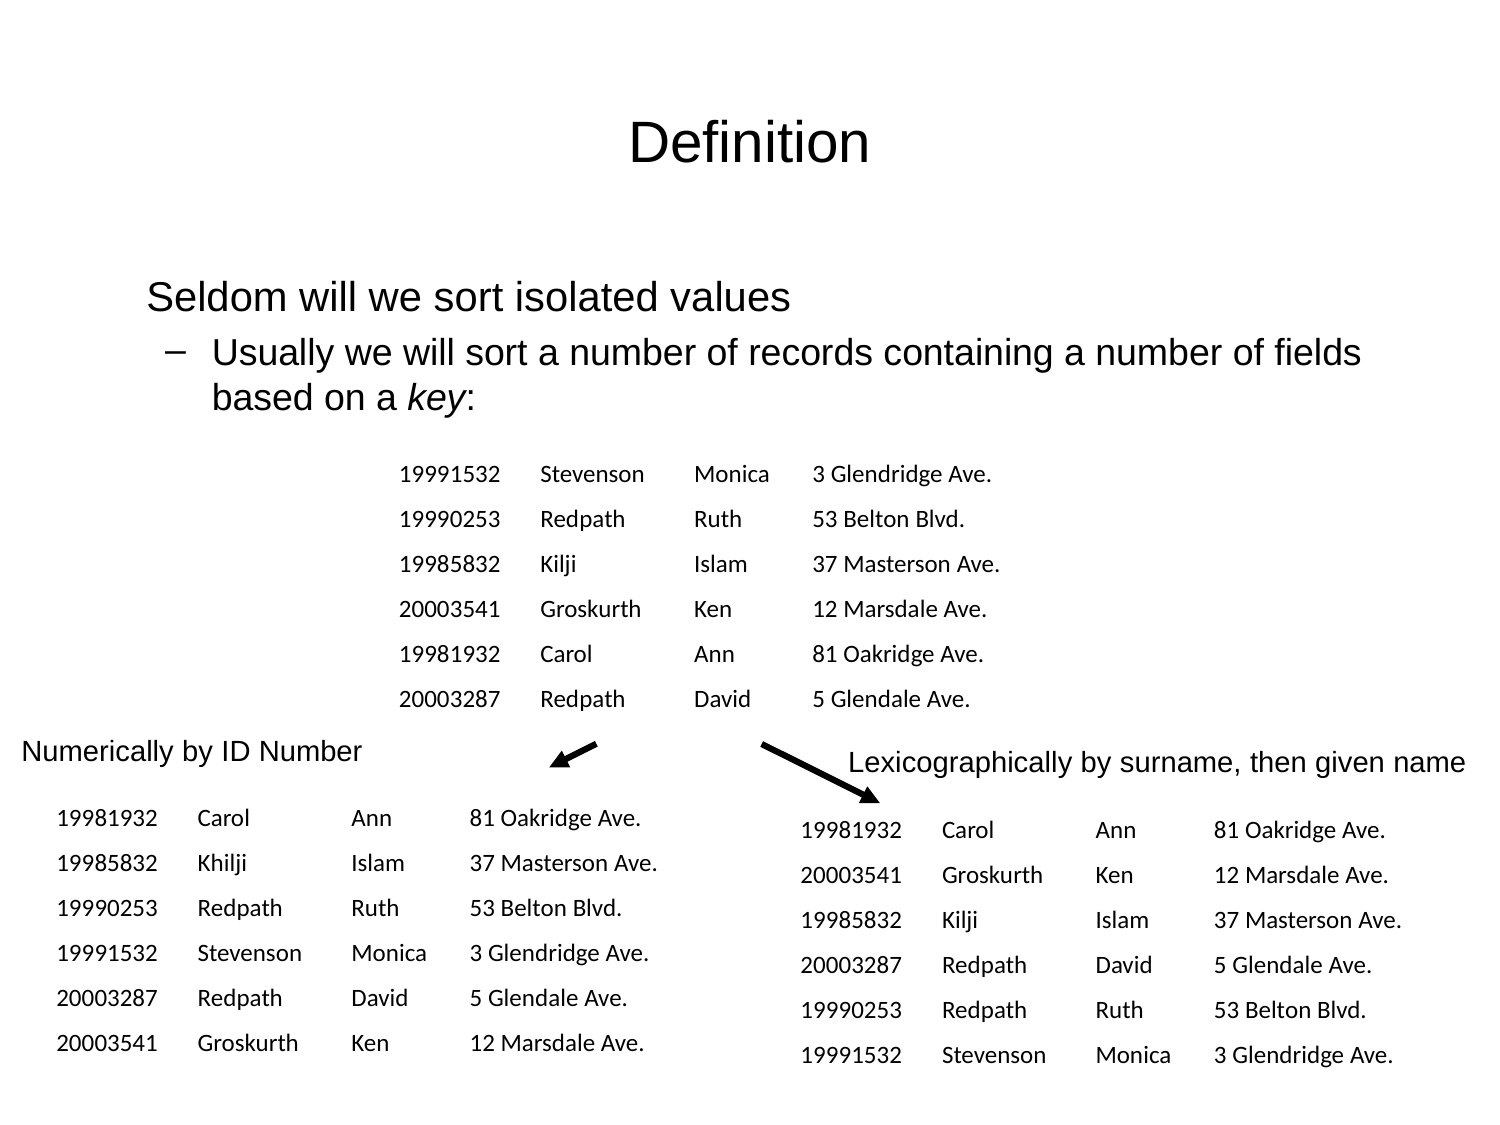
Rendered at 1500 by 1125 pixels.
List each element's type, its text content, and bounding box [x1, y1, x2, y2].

text_box [847, 787, 880, 804]
table_cell Redpath [525, 501, 679, 546]
table_cell Redpath [183, 980, 336, 1025]
table_cell 53 Belton Blvd. [797, 501, 1045, 546]
table_cell 12 Marsdale Ave. [797, 591, 1045, 636]
table_cell 81 Oakridge Ave. [797, 636, 1045, 681]
table_cell Ruth [679, 501, 797, 546]
table_cell David [336, 980, 455, 1025]
table_cell 20003287 [785, 947, 927, 992]
table_cell Redpath [183, 890, 336, 935]
table_cell Groskurth [927, 857, 1081, 902]
table_cell 19990253 [785, 992, 927, 1037]
table_cell Stevenson [183, 935, 336, 980]
table_cell 3 Glendridge Ave. [1199, 1037, 1447, 1082]
table_cell Redpath [927, 992, 1081, 1037]
table_cell 37 Masterson Ave. [797, 546, 1045, 591]
text_box [549, 743, 597, 768]
table_cell Kilji [927, 902, 1081, 947]
table_cell 3 Glendridge Ave. [455, 935, 703, 980]
table_cell Redpath [525, 681, 679, 726]
text_box Lexicographically by surname, then given name [833, 736, 1483, 787]
table_cell 20003287 [41, 980, 183, 1025]
table_cell 53 Belton Blvd. [455, 890, 703, 935]
table_cell 19985832 [384, 546, 525, 591]
table_cell Ruth [1081, 992, 1199, 1037]
table_cell 12 Marsdale Ave. [1199, 857, 1447, 902]
table_header 81 Oakridge Ave. [455, 800, 703, 845]
table_cell Ken [1081, 857, 1199, 902]
table_header 81 Oakridge Ave. [1199, 812, 1447, 857]
table_cell 37 Masterson Ave. [455, 845, 703, 890]
table_cell 19991532 [785, 1037, 927, 1082]
table_cell Carol [525, 636, 679, 681]
list Seldom will we sort isolated values Usually we will sort a number of records containing a number of fields based on a key: [74, 262, 1426, 1006]
table_cell 5 Glendale Ave. [1199, 947, 1447, 992]
table_header 3 Glendridge Ave. [797, 456, 1045, 501]
table_cell David [1081, 947, 1199, 992]
table_cell 20003541 [785, 857, 927, 902]
table_cell Redpath [927, 947, 1081, 992]
table_header 19981932 [785, 812, 927, 857]
table_cell 20003541 [384, 591, 525, 636]
table_cell Ruth [336, 890, 455, 935]
table_cell Groskurth [183, 1025, 336, 1070]
table_cell 12 Marsdale Ave. [455, 1025, 703, 1070]
table_header Ann [1081, 812, 1199, 857]
title Definition [74, 44, 1426, 233]
table_cell Ken [336, 1025, 455, 1070]
table_cell 5 Glendale Ave. [797, 681, 1045, 726]
table_cell 5 Glendale Ave. [455, 980, 703, 1025]
table_cell 20003287 [384, 681, 525, 726]
table_header Carol [183, 800, 336, 845]
table_cell Islam [336, 845, 455, 890]
text_box Numerically by ID Number [6, 724, 378, 775]
table_cell Stevenson [927, 1037, 1081, 1082]
table_header Stevenson [525, 456, 679, 501]
table_cell 19990253 [384, 501, 525, 546]
table_header Carol [927, 812, 1081, 857]
table_cell Kilji [525, 546, 679, 591]
table_cell Ann [679, 636, 797, 681]
table_cell Khilji [183, 845, 336, 890]
table_cell Monica [336, 935, 455, 980]
table_cell 19991532 [41, 935, 183, 980]
table_cell 19985832 [785, 902, 927, 947]
table_cell Islam [1081, 902, 1199, 947]
table_cell Groskurth [525, 591, 679, 636]
table_cell Monica [1081, 1037, 1199, 1082]
table_cell 37 Masterson Ave. [1199, 902, 1447, 947]
table_header 19981932 [41, 800, 183, 845]
table_cell Ken [679, 591, 797, 636]
table_cell David [679, 681, 797, 726]
table_cell 19985832 [41, 845, 183, 890]
table_cell 19981932 [384, 636, 525, 681]
table_header Ann [336, 800, 455, 845]
table_cell Islam [679, 546, 797, 591]
table_header Monica [679, 456, 797, 501]
table_header 19991532 [384, 456, 525, 501]
table_cell 53 Belton Blvd. [1199, 992, 1447, 1037]
table_cell 19990253 [41, 890, 183, 935]
table_cell 20003541 [41, 1025, 183, 1070]
